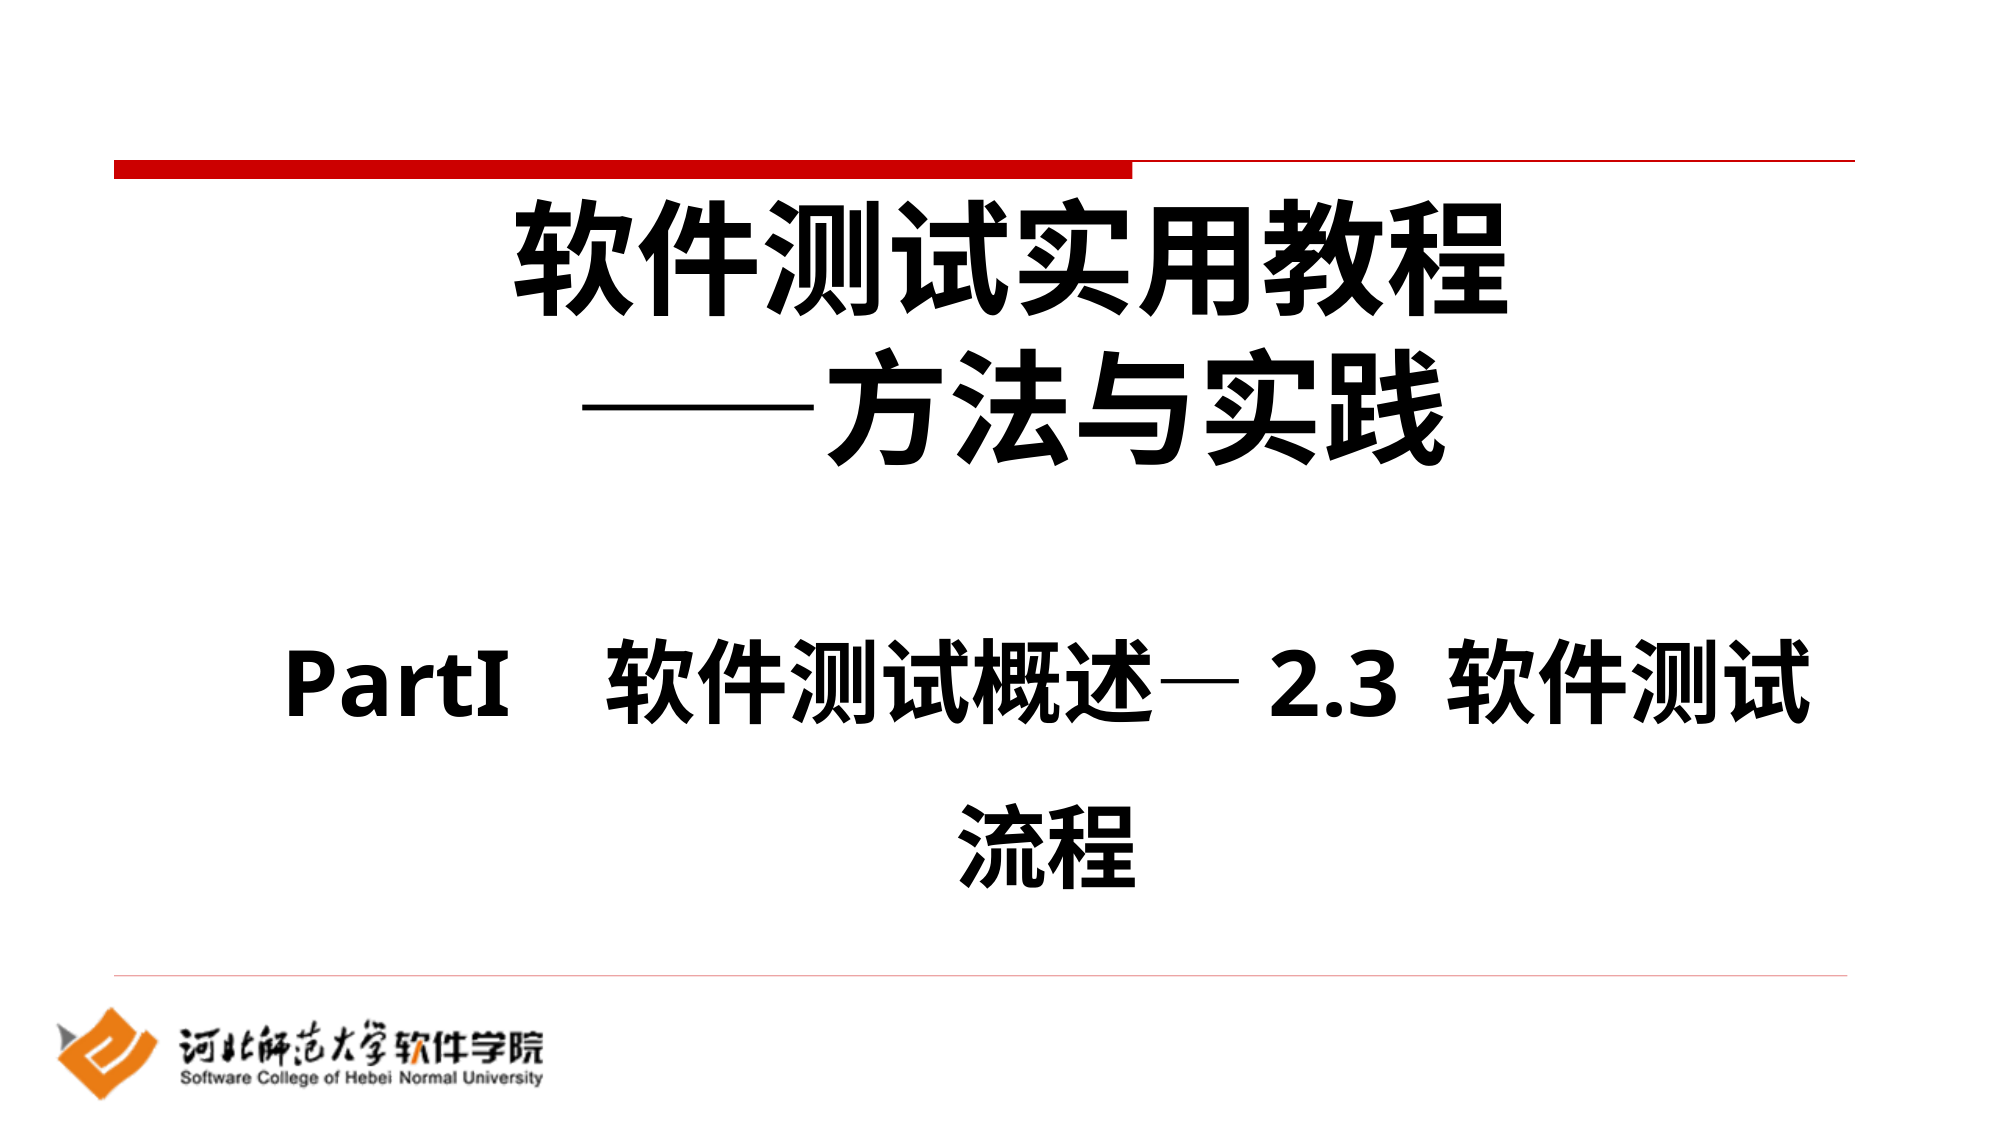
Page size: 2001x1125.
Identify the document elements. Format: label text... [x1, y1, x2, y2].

subtitle PartI 软件测试概述—2.3 软件测试流程 [244, 562, 1850, 825]
picture [43, 999, 570, 1106]
title 软件测试实用教程 ——方法与实践 [161, 302, 1862, 488]
